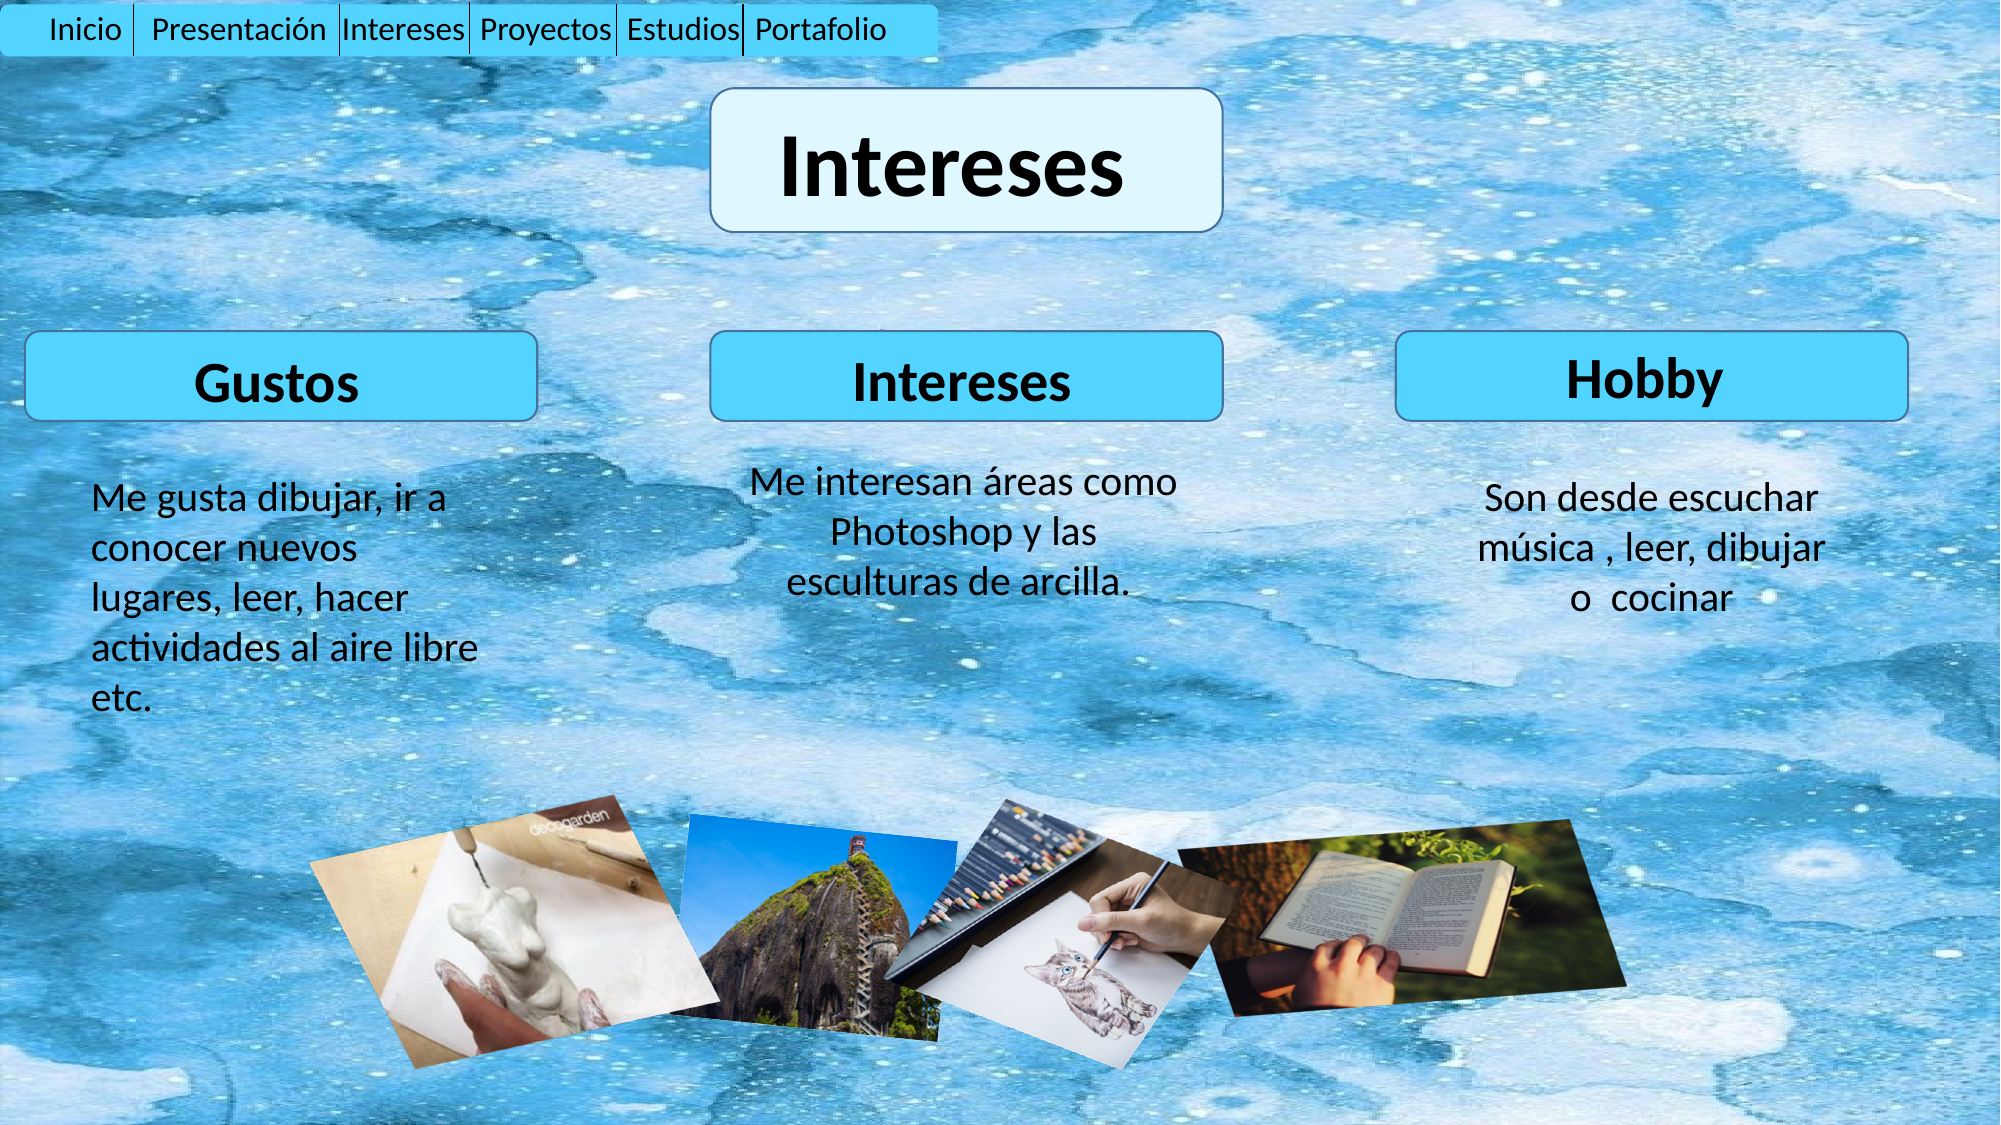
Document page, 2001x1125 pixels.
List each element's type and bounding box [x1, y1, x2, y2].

text_box [0, 0, 939, 57]
picture [0, 0, 2000, 1125]
text_box [297, 767, 1637, 1088]
